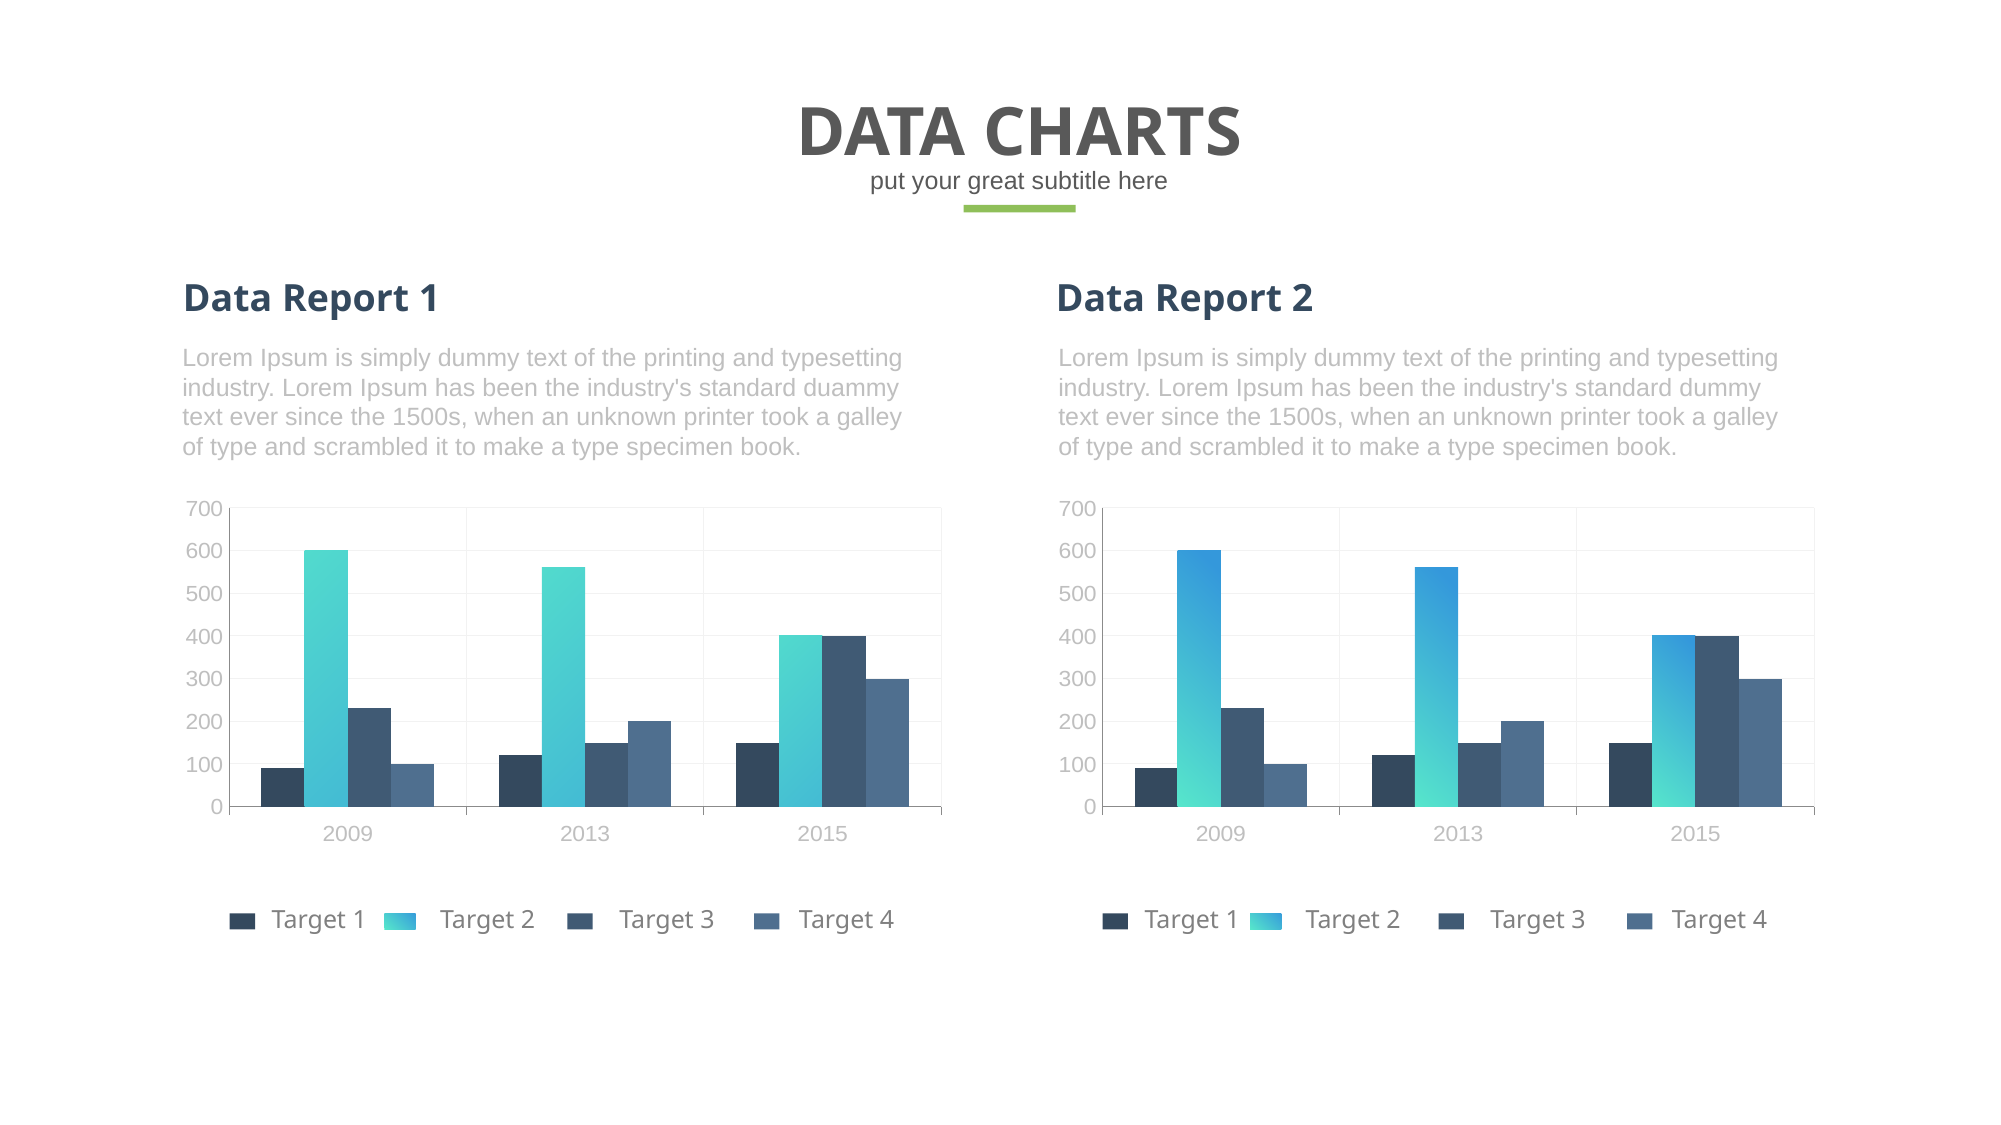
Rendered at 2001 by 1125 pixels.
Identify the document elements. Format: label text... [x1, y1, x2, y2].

text_box [566, 912, 594, 930]
text_box [1438, 912, 1465, 930]
text_box Target 3 [1475, 896, 1601, 941]
text_box [1102, 912, 1129, 930]
text_box [1249, 912, 1282, 930]
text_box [755, 81, 1284, 213]
text_box Lorem Ipsum is simply dummy text of the printing and typesetting industry. Lorem Ipsum has been the industry's standard duammy text ever since the 1500s, when an unknown printer took a galley of type and scrambled it to make a type specimen book. [167, 333, 943, 469]
text_box Target 2 [1290, 896, 1416, 941]
text_box [383, 912, 417, 930]
text_box [229, 912, 256, 930]
text_box Lorem Ipsum is simply dummy text of the printing and typesetting industry. Lorem Ipsum has been the industry's standard dummy text ever since the 1500s, when an unknown printer took a galley of type and scrambled it to make a type specimen book. [1043, 333, 1819, 469]
text_box Target 4 [1657, 896, 1783, 941]
text_box Target 4 [784, 896, 910, 941]
text_box Target 2 [425, 896, 551, 941]
text_box Data Report 2 [1040, 272, 1329, 327]
chart [1055, 495, 1834, 847]
text_box Target 1 [1129, 896, 1255, 941]
text_box [1626, 912, 1653, 930]
text_box Target 1 [256, 896, 382, 941]
chart [182, 495, 961, 847]
text_box [753, 912, 780, 930]
text_box Target 3 [604, 896, 730, 941]
text_box Data Report 1 [167, 272, 456, 327]
